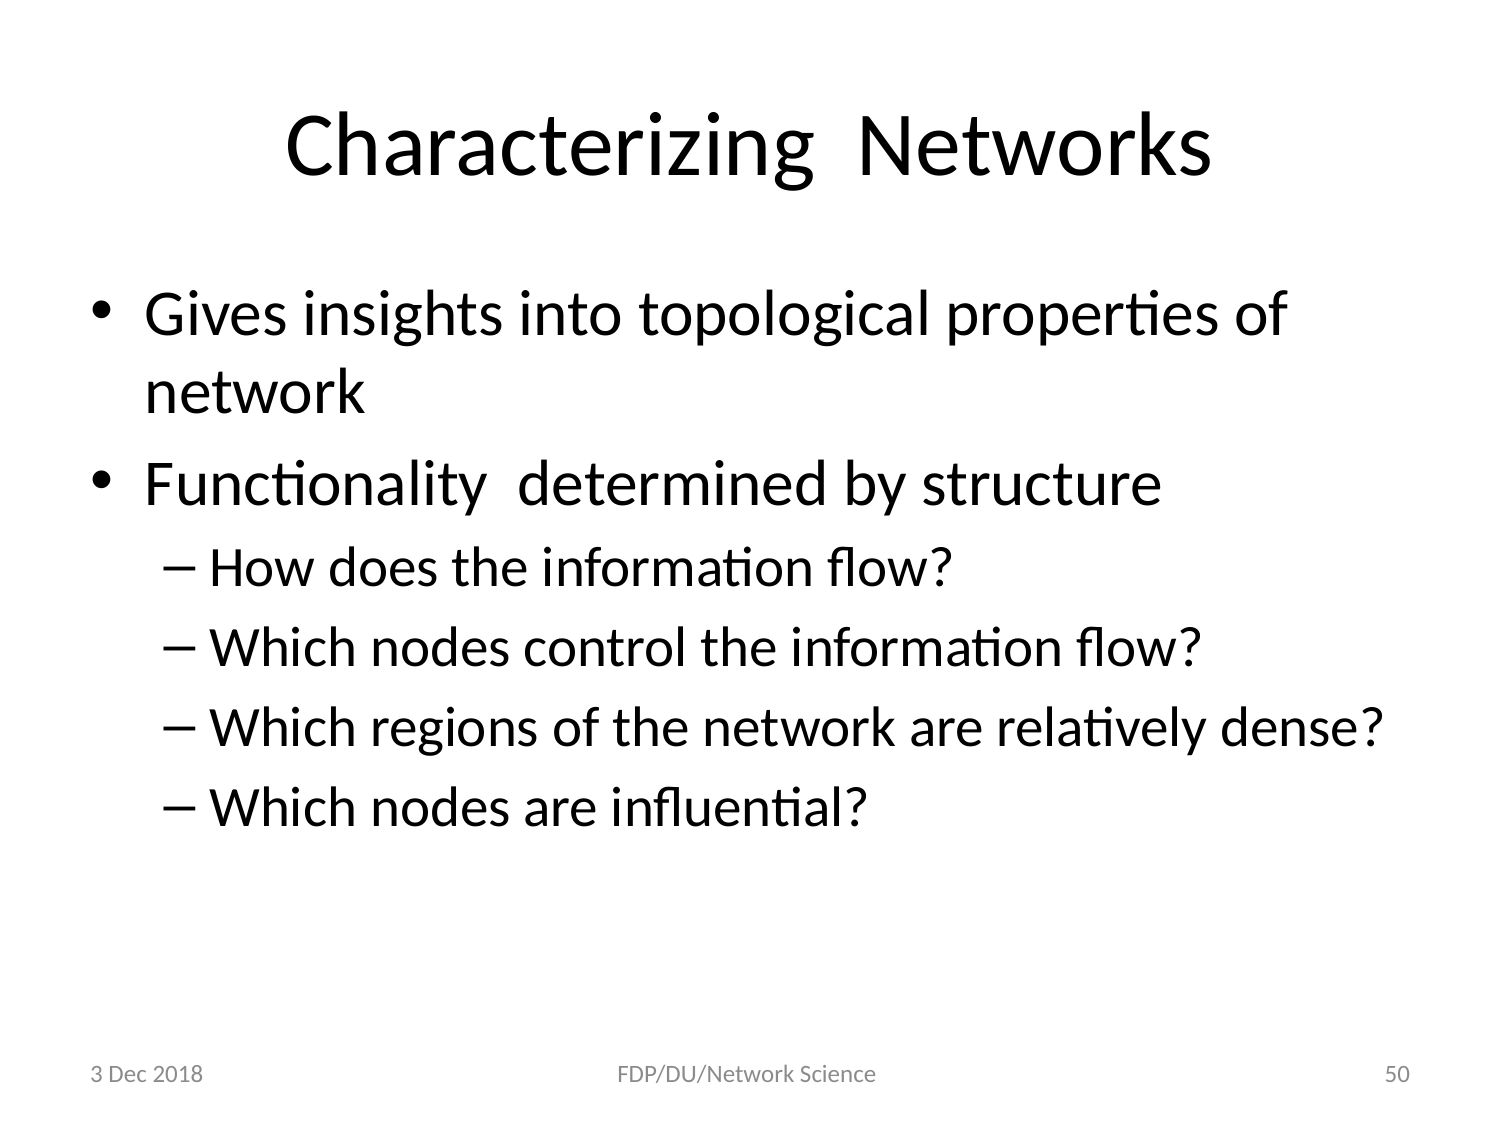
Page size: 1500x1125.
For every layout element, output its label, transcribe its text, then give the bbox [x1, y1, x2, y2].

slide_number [75, 1042, 425, 1103]
footer FDP/DU/Network Science [512, 1042, 988, 1103]
list Gives insights into topological properties of network Functionality determined by structure How does the information flow? Which nodes control the information flow? Which regions of the network are relatively dense? Which nodes are influential? [75, 262, 1425, 1005]
title Characterizing Networks [75, 45, 1425, 233]
slide_number 50 [1074, 1042, 1425, 1103]
